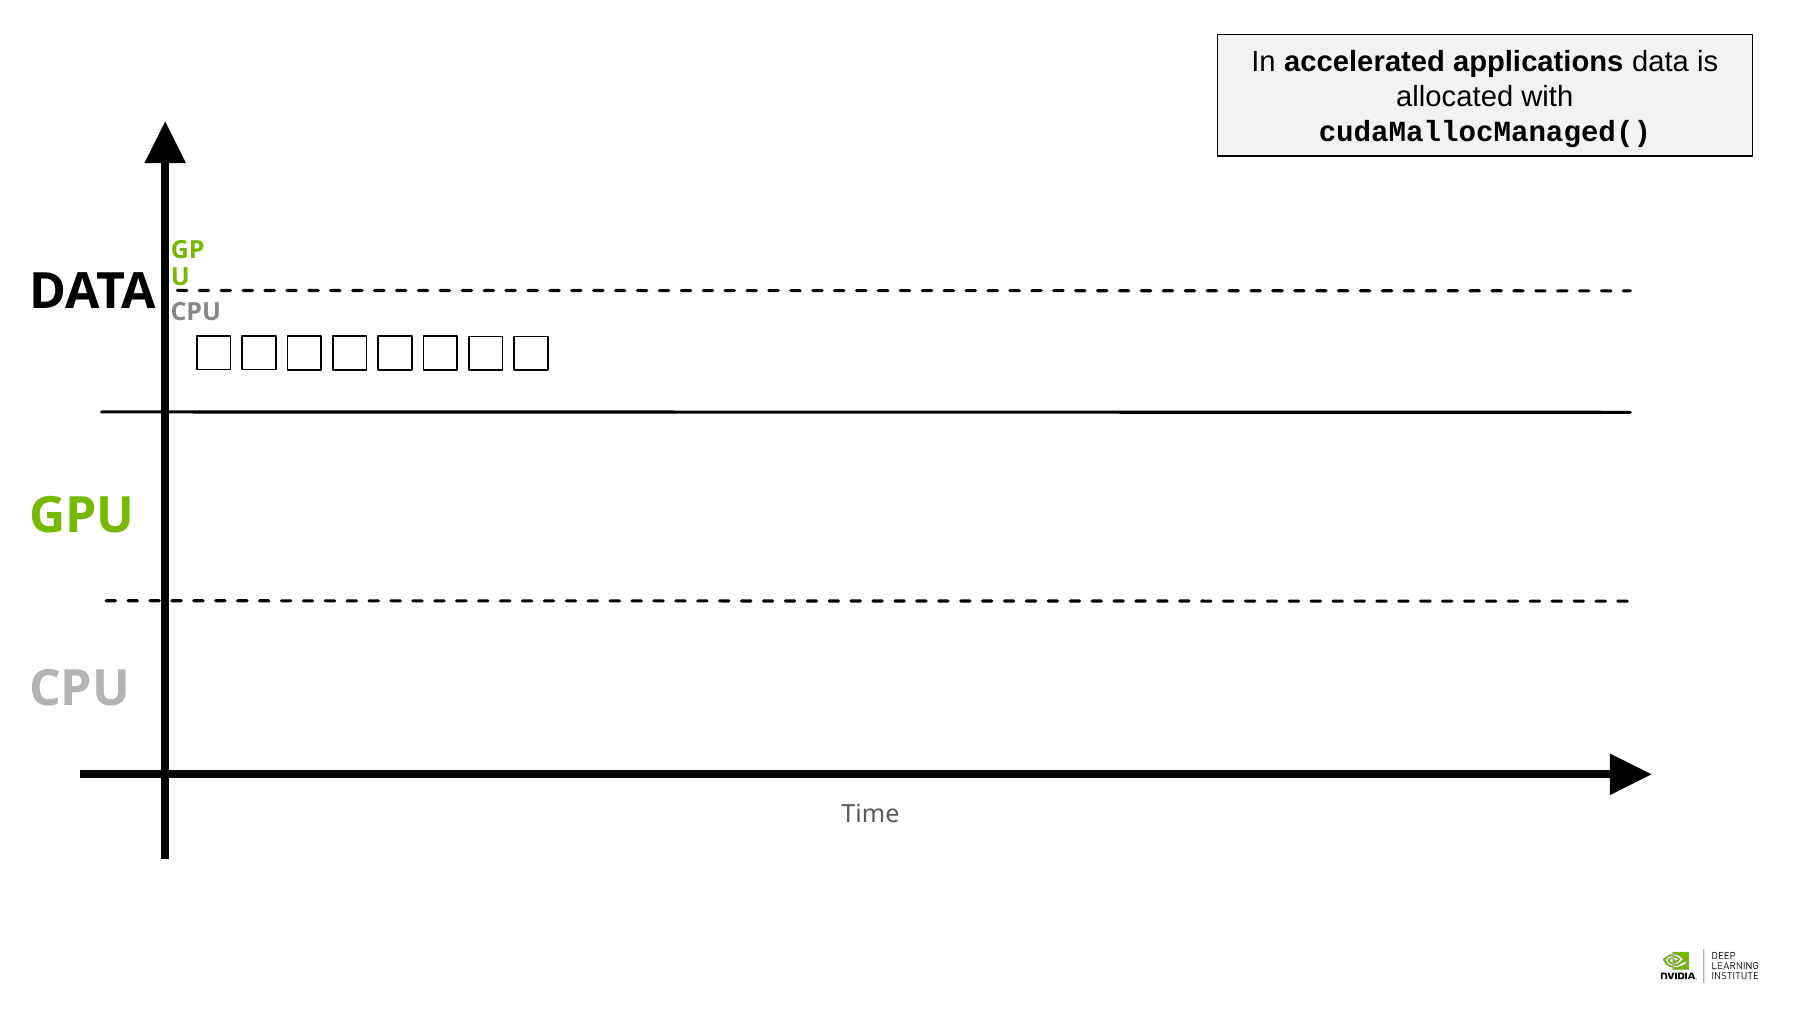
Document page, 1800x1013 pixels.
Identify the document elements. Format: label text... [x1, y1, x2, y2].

picture [1661, 949, 1758, 983]
text_box In accelerated applications data is allocated with cudaMallocManaged() [1217, 34, 1753, 156]
text_box GPU [170, 256, 239, 299]
text_box GPU [14, 480, 160, 551]
text_box CPU [170, 299, 238, 334]
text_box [196, 335, 549, 371]
text_box GPU [155, 256, 160, 299]
text_box DATA [14, 257, 155, 328]
text_box CPU [155, 299, 160, 334]
text_box Time [826, 789, 915, 835]
text_box CPU [14, 653, 160, 724]
